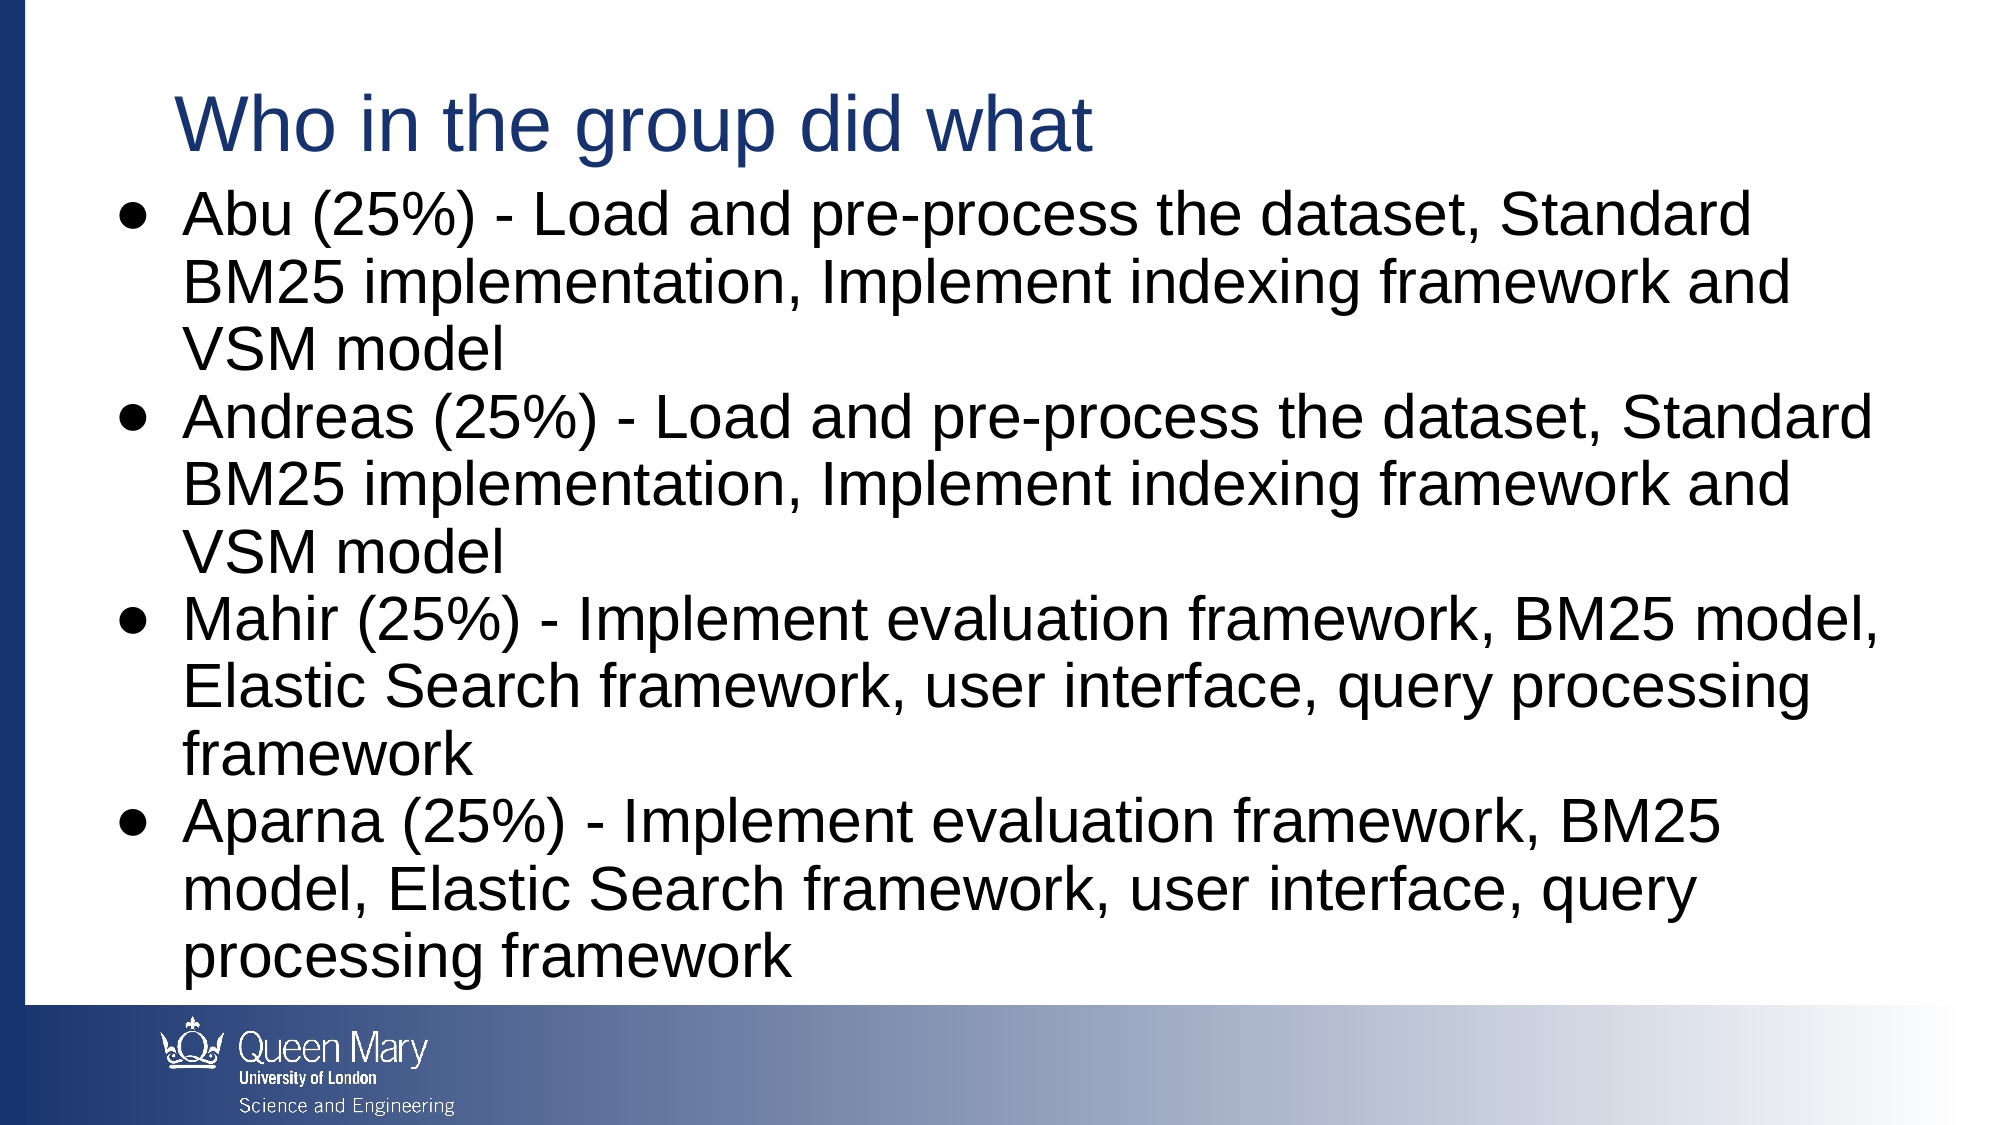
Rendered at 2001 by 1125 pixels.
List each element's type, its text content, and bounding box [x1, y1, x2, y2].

picture [160, 1015, 454, 1116]
list Abu (25%) - Load and pre-process the dataset, Standard BM25 implementation, Implement indexing framework and VSM model Andreas (25%) - Load and pre-process the dataset, Standard BM25 implementation, Implement indexing framework and VSM model Mahir (25%) - Implement evaluation framework, BM25 model, Elastic Search framework, user interface, query processing framework Aparna (25%) - Implement evaluation framework, BM25 model, Elastic Search framework, user interface, query processing framework [93, 174, 1907, 939]
list Who in the group did what [160, 75, 1849, 176]
